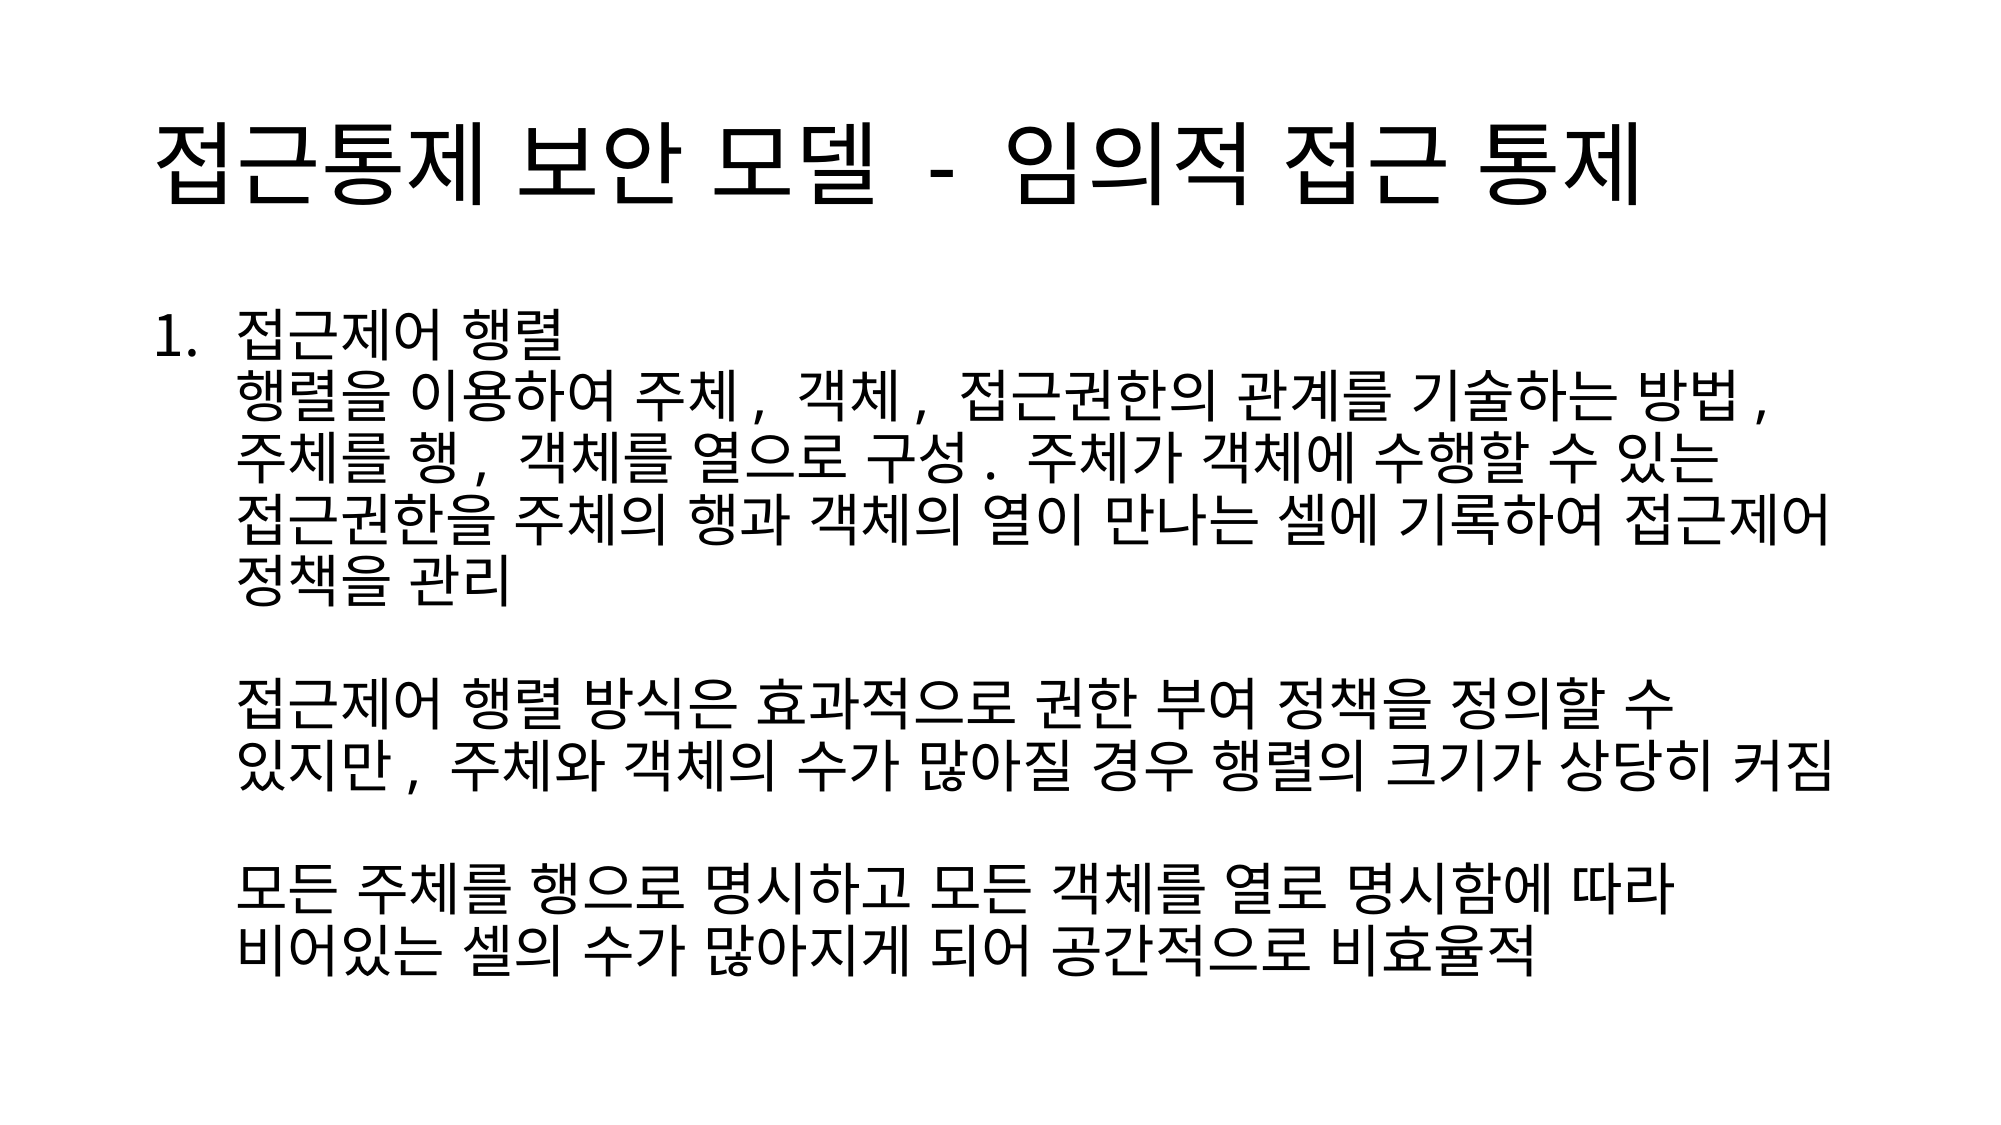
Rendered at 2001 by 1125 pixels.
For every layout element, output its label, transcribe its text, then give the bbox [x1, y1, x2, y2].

title 접근통제 보안 모델 - 임의적 접근 통제 [137, 59, 1863, 278]
list 접근제어 행렬 행렬을 이용하여 주체, 객체, 접근권한의 관계를 기술하는 방법, 주체를 행, 객체를 열으로 구성. 주체가 객체에 수행할 수 있는 접근권한을 주체의 행과 객체의 열이 만나는 셀에 기록하여 접근제어 정책을 관리 접근제어 행렬 방식은 효과적으로 권한 부여 정책을 정의할 수 있지만, 주체와 객체의 수가 많아질 경우 행렬의 크기가 상당히 커짐 모든 주체를 행으로 명시하고 모든 객체를 열로 명시함에 따라 비어있는 셀의 수가 많아지게 되어 공간적으로 비효율적 [137, 299, 1863, 1014]
